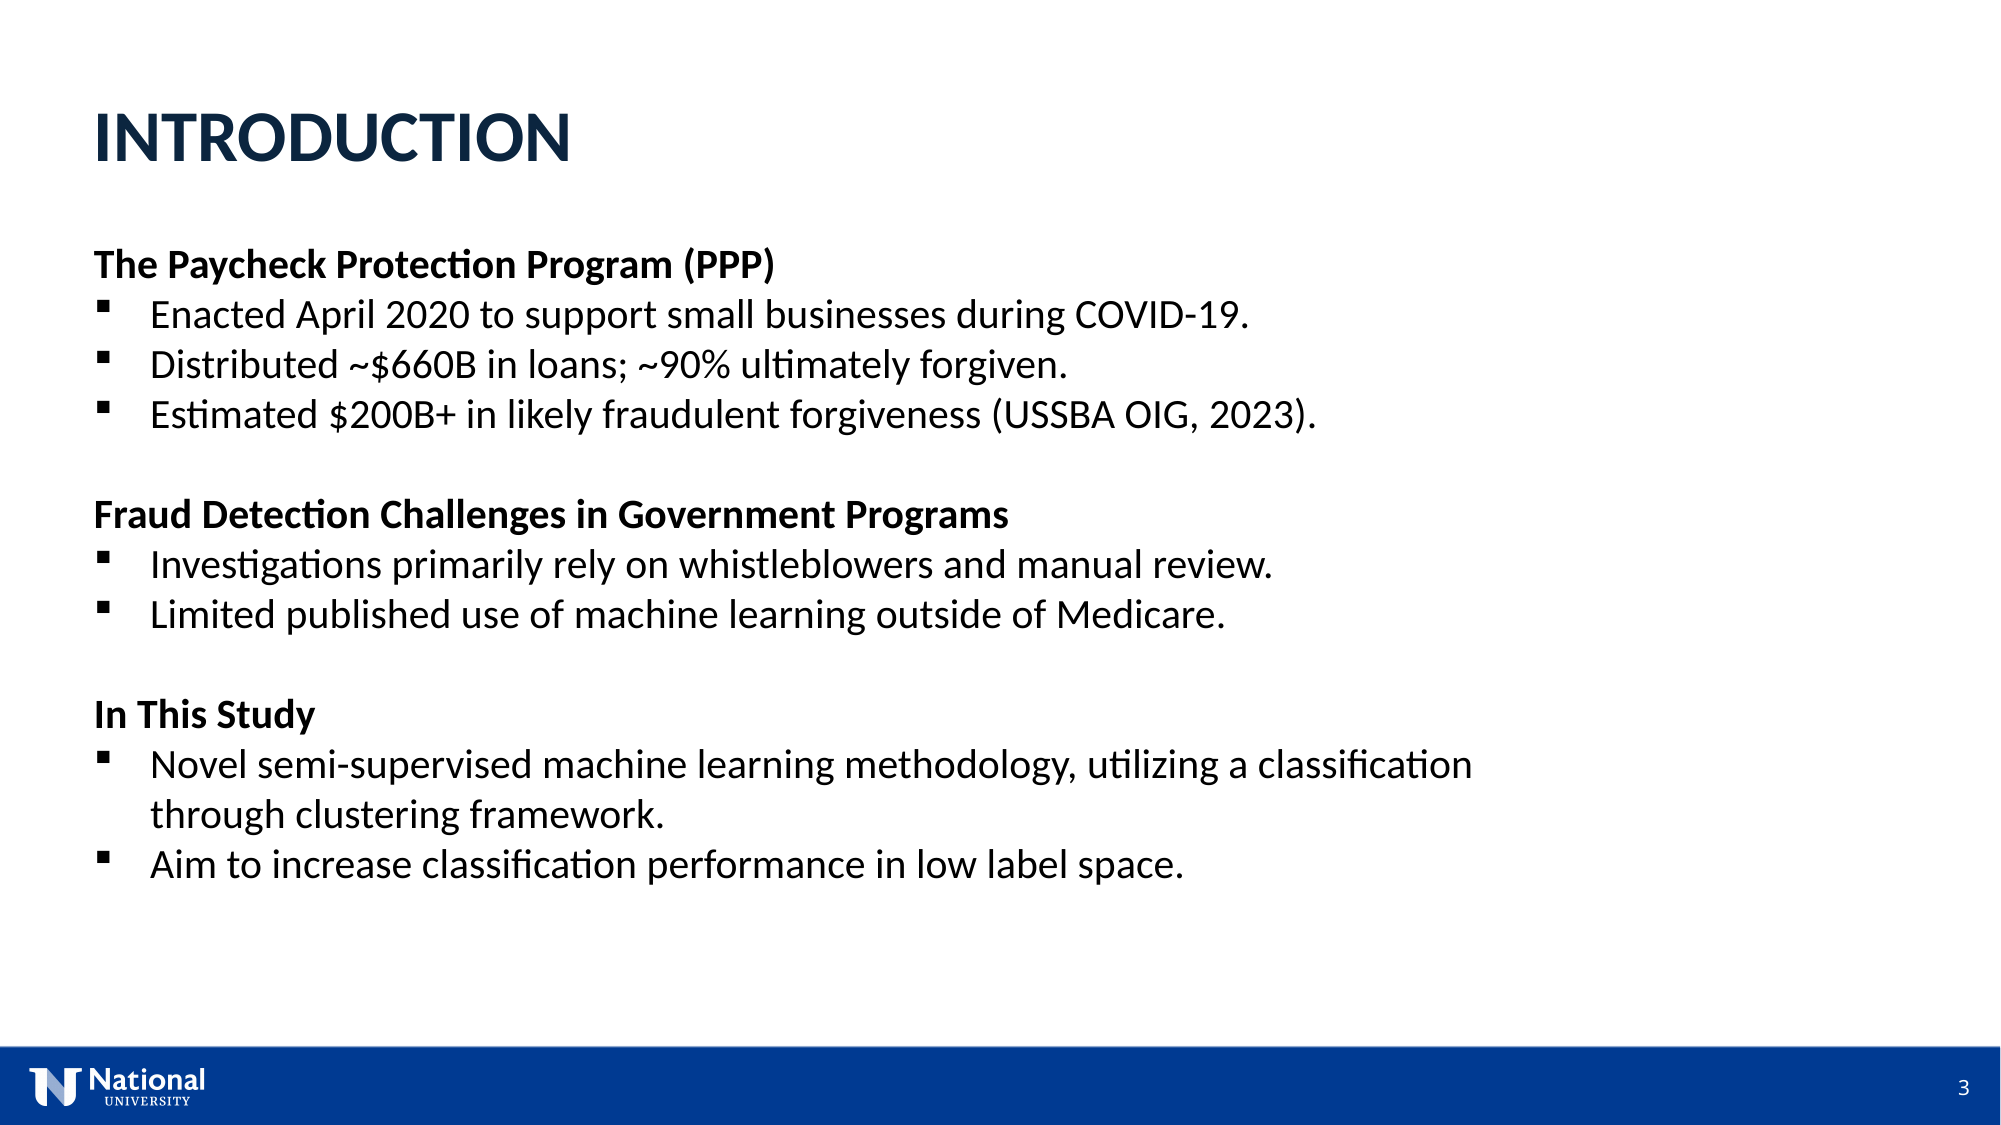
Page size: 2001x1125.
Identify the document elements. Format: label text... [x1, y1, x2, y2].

text_box The Paycheck Protection Program (PPP) Enacted April 2020 to support small businesses during COVID-19. Distributed ~$660B in loans; ~90% ultimately forgiven. Estimated $200B+ in likely fraudulent forgiveness (USSBA OIG, 2023). Fraud Detection Challenges in Government Programs Investigations primarily rely on whistleblowers and manual review. Limited published use of machine learning outside of Medicare. In This Study Novel semi-supervised machine learning methodology, utilizing a classification through clustering framework. Aim to increase classification performance in low label space. [79, 229, 1619, 1095]
text_box INTRODUCTION [79, 80, 1460, 184]
picture [0, 0, 2001, 1125]
